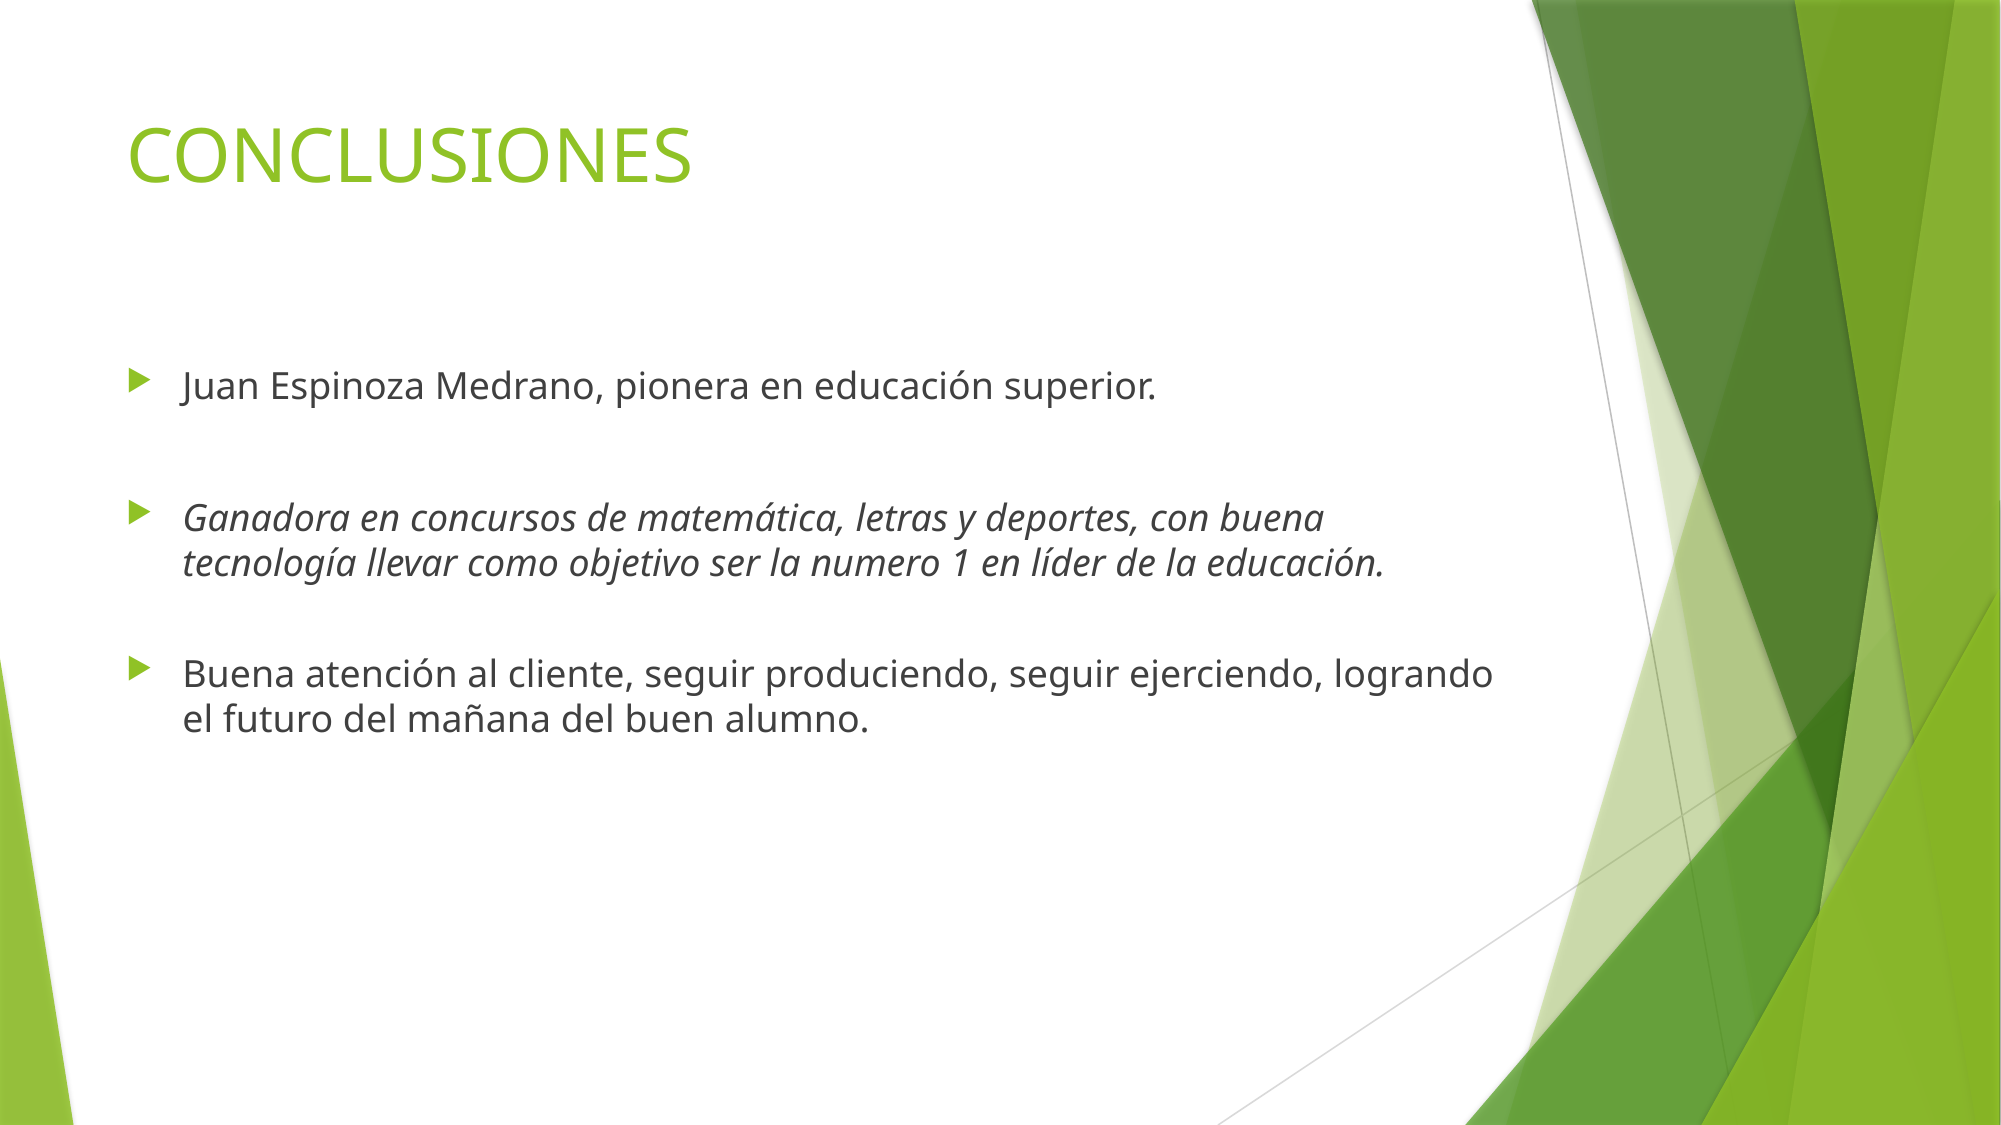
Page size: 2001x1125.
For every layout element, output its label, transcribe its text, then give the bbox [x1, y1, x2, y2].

list Juan Espinoza Medrano, pionera en educación superior. Ganadora en concursos de matemática, letras y deportes, con buena tecnología llevar como objetivo ser la numero 1 en líder de la educación. Buena atención al cliente, seguir produciendo, seguir ejerciendo, logrando el futuro del mañana del buen alumno. [111, 354, 1522, 992]
title CONCLUSIONES [111, 99, 1522, 317]
